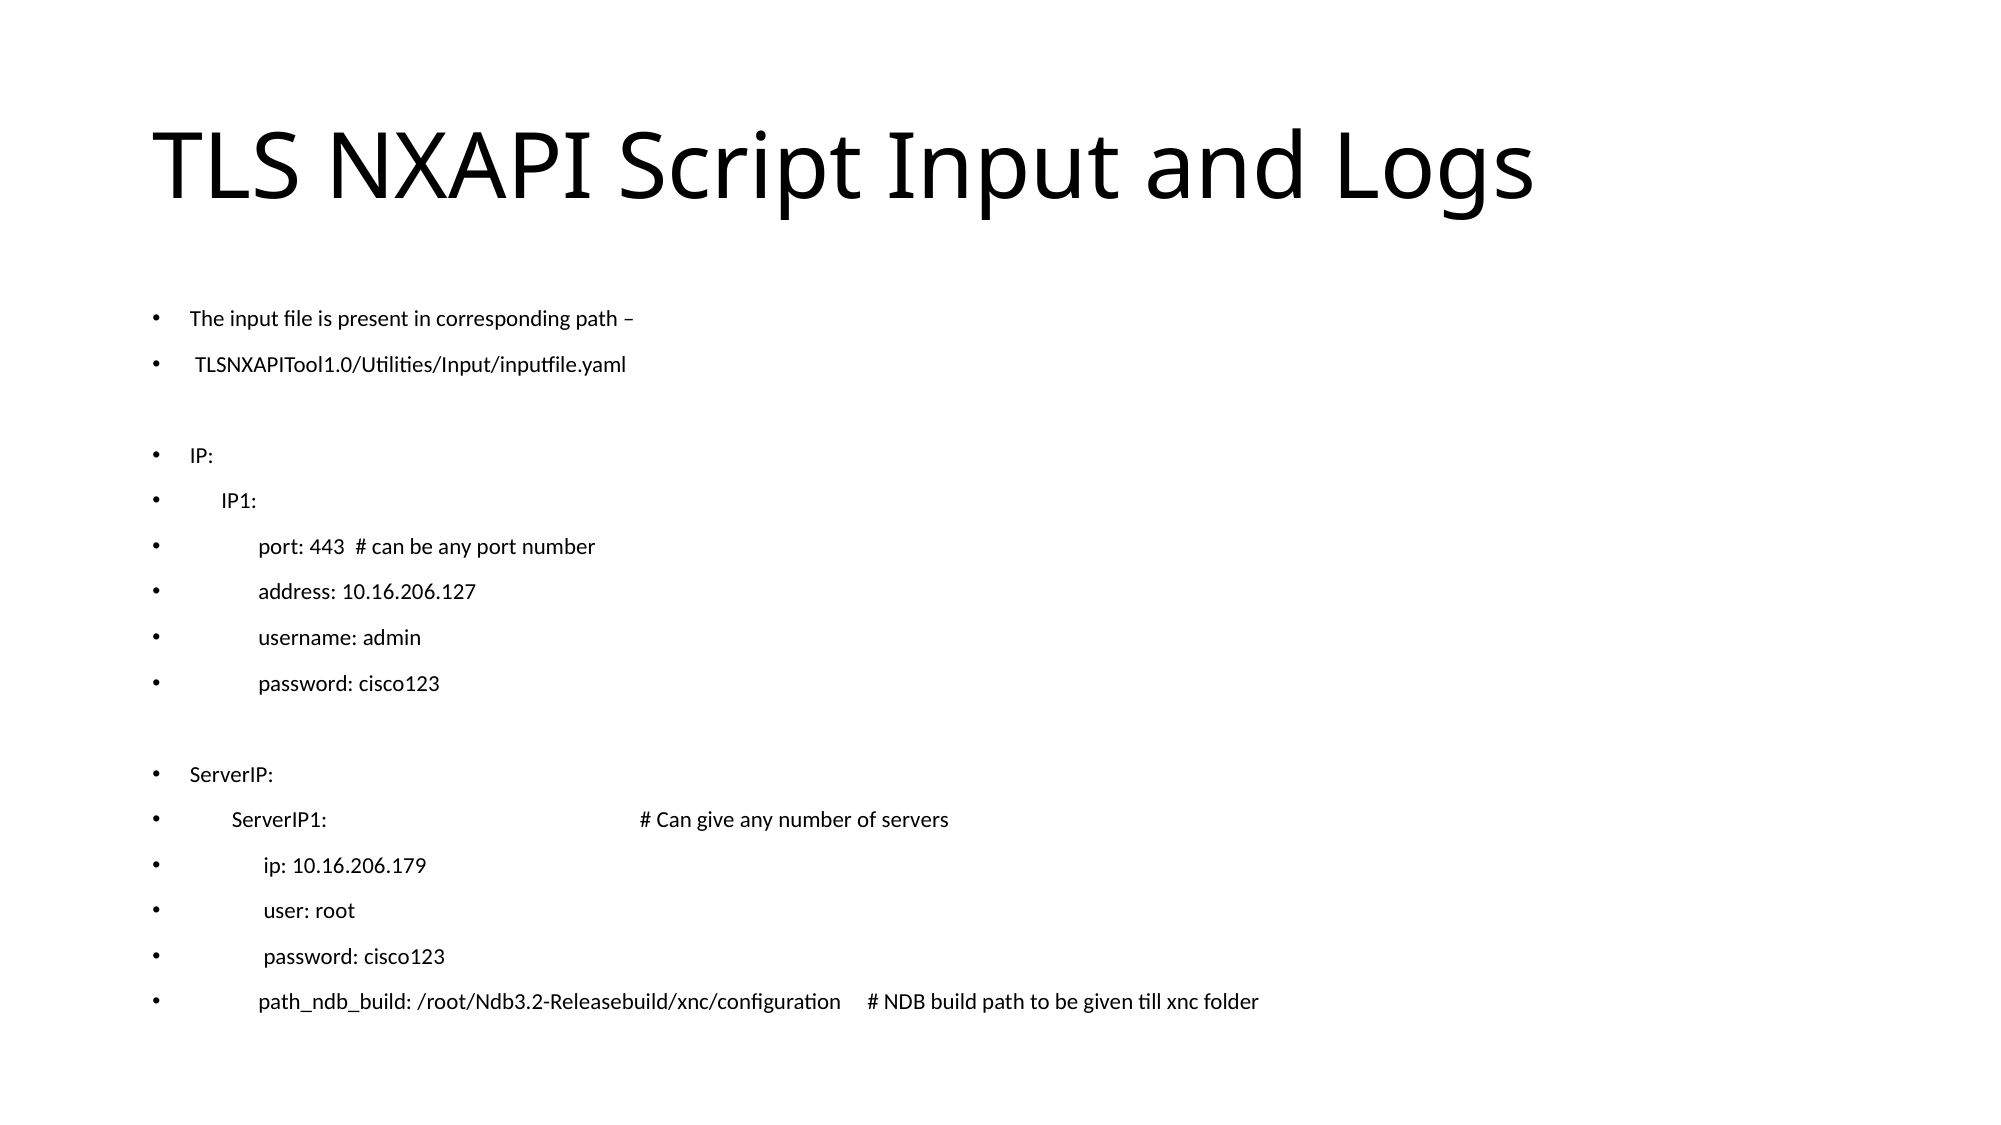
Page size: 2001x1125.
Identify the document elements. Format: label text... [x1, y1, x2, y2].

title TLS NXAPI Script Input and Logs [137, 59, 1863, 278]
list The input file is present in corresponding path – TLSNXAPITool1.0/Utilities/Input/inputfile.yaml IP: IP1: port: 443 # can be any port number address: 10.16.206.127 username: admin password: cisco123 ServerIP: ServerIP1: # Can give any number of servers ip: 10.16.206.179 user: root password: cisco123 path_ndb_build: /root/Ndb3.2-Releasebuild/xnc/configuration # NDB build path to be given till xnc folder [137, 299, 1863, 1014]
